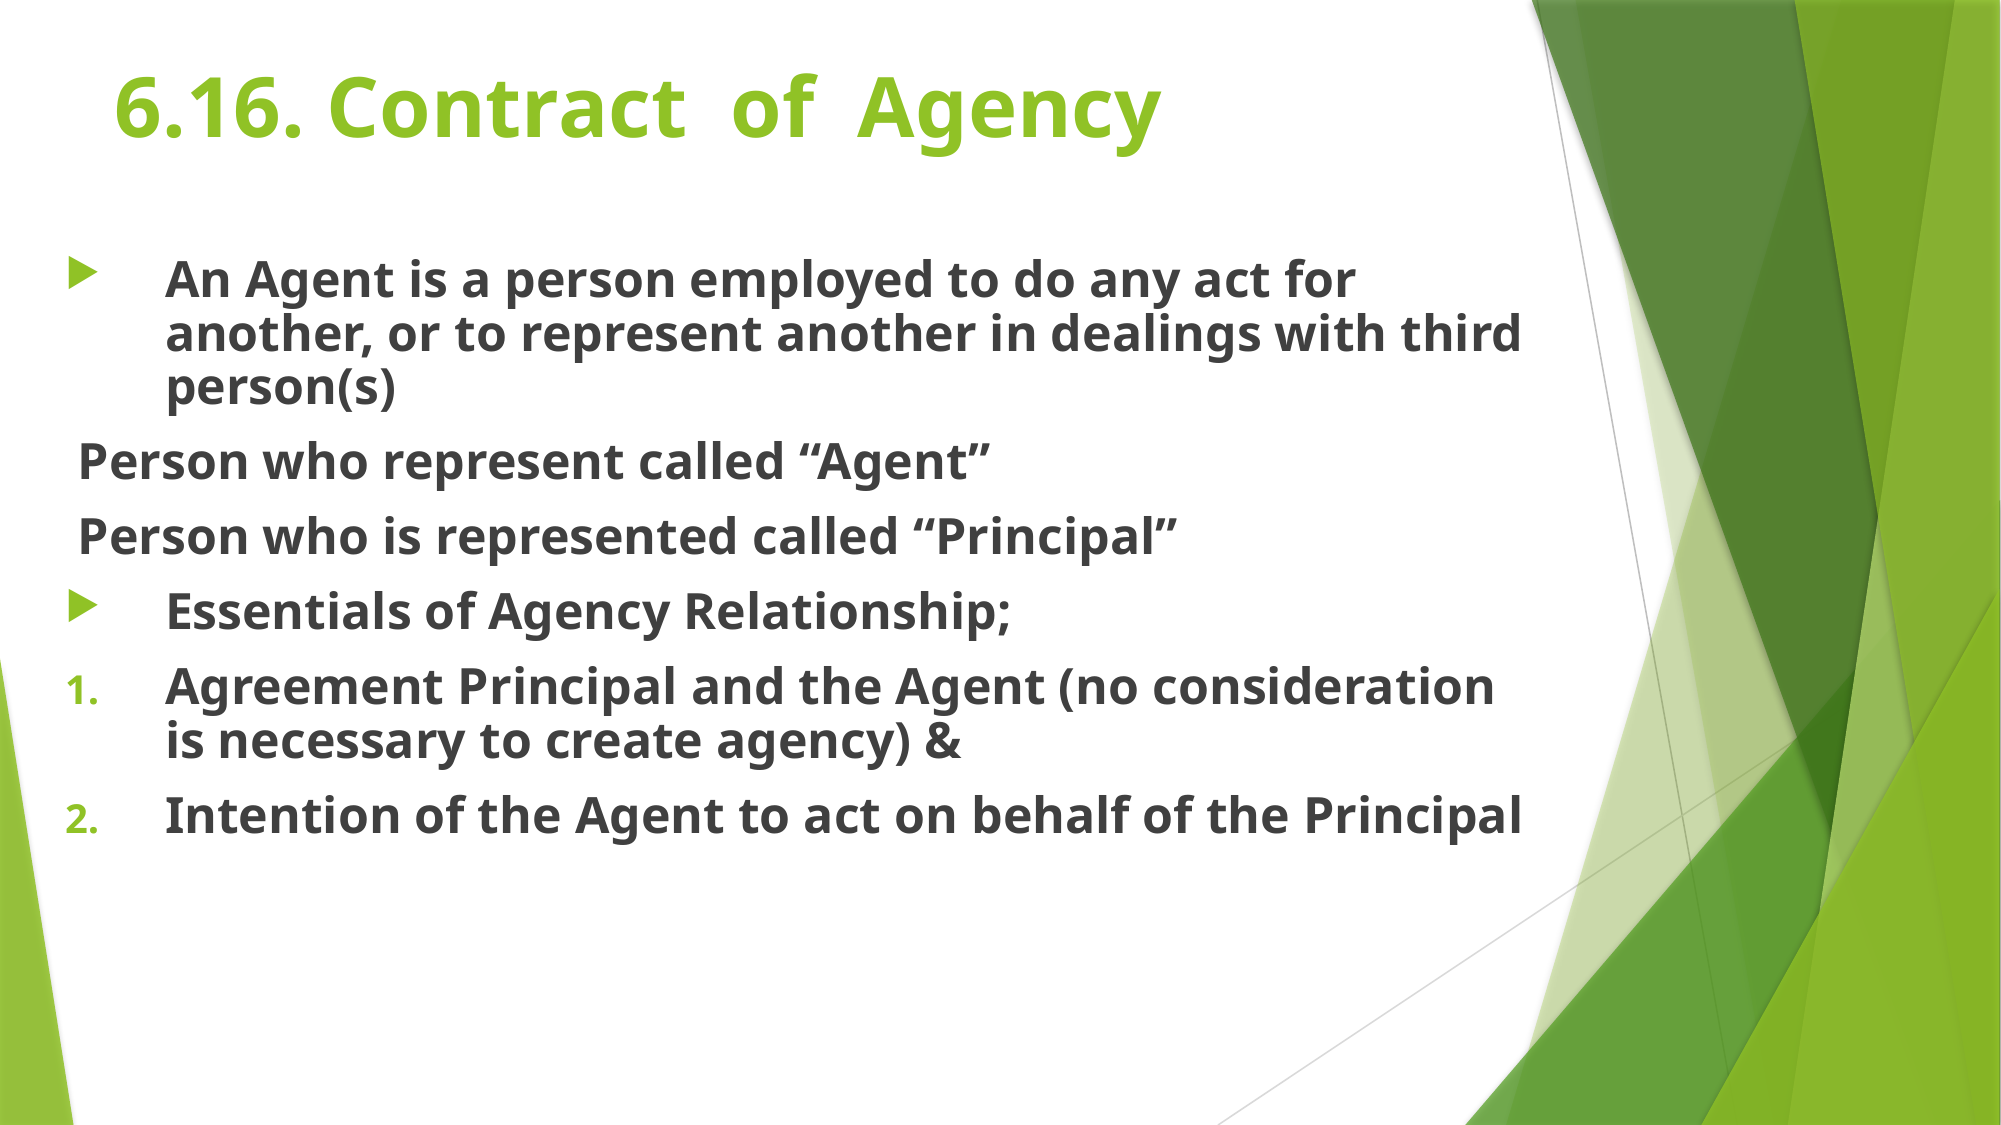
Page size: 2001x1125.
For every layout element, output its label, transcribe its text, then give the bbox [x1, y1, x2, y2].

title 6.16. Contract of Agency [99, 47, 1900, 198]
list An Agent is a person employed to do any act for another, or to represent another in dealings with third person(s) Person who represent called “Agent” Person who is represented called “Principal” Essentials of Agency Relationship; Agreement Principal and the Agent (no consideration is necessary to create agency) & Intention of the Agent to act on behalf of the Principal [50, 246, 1558, 982]
